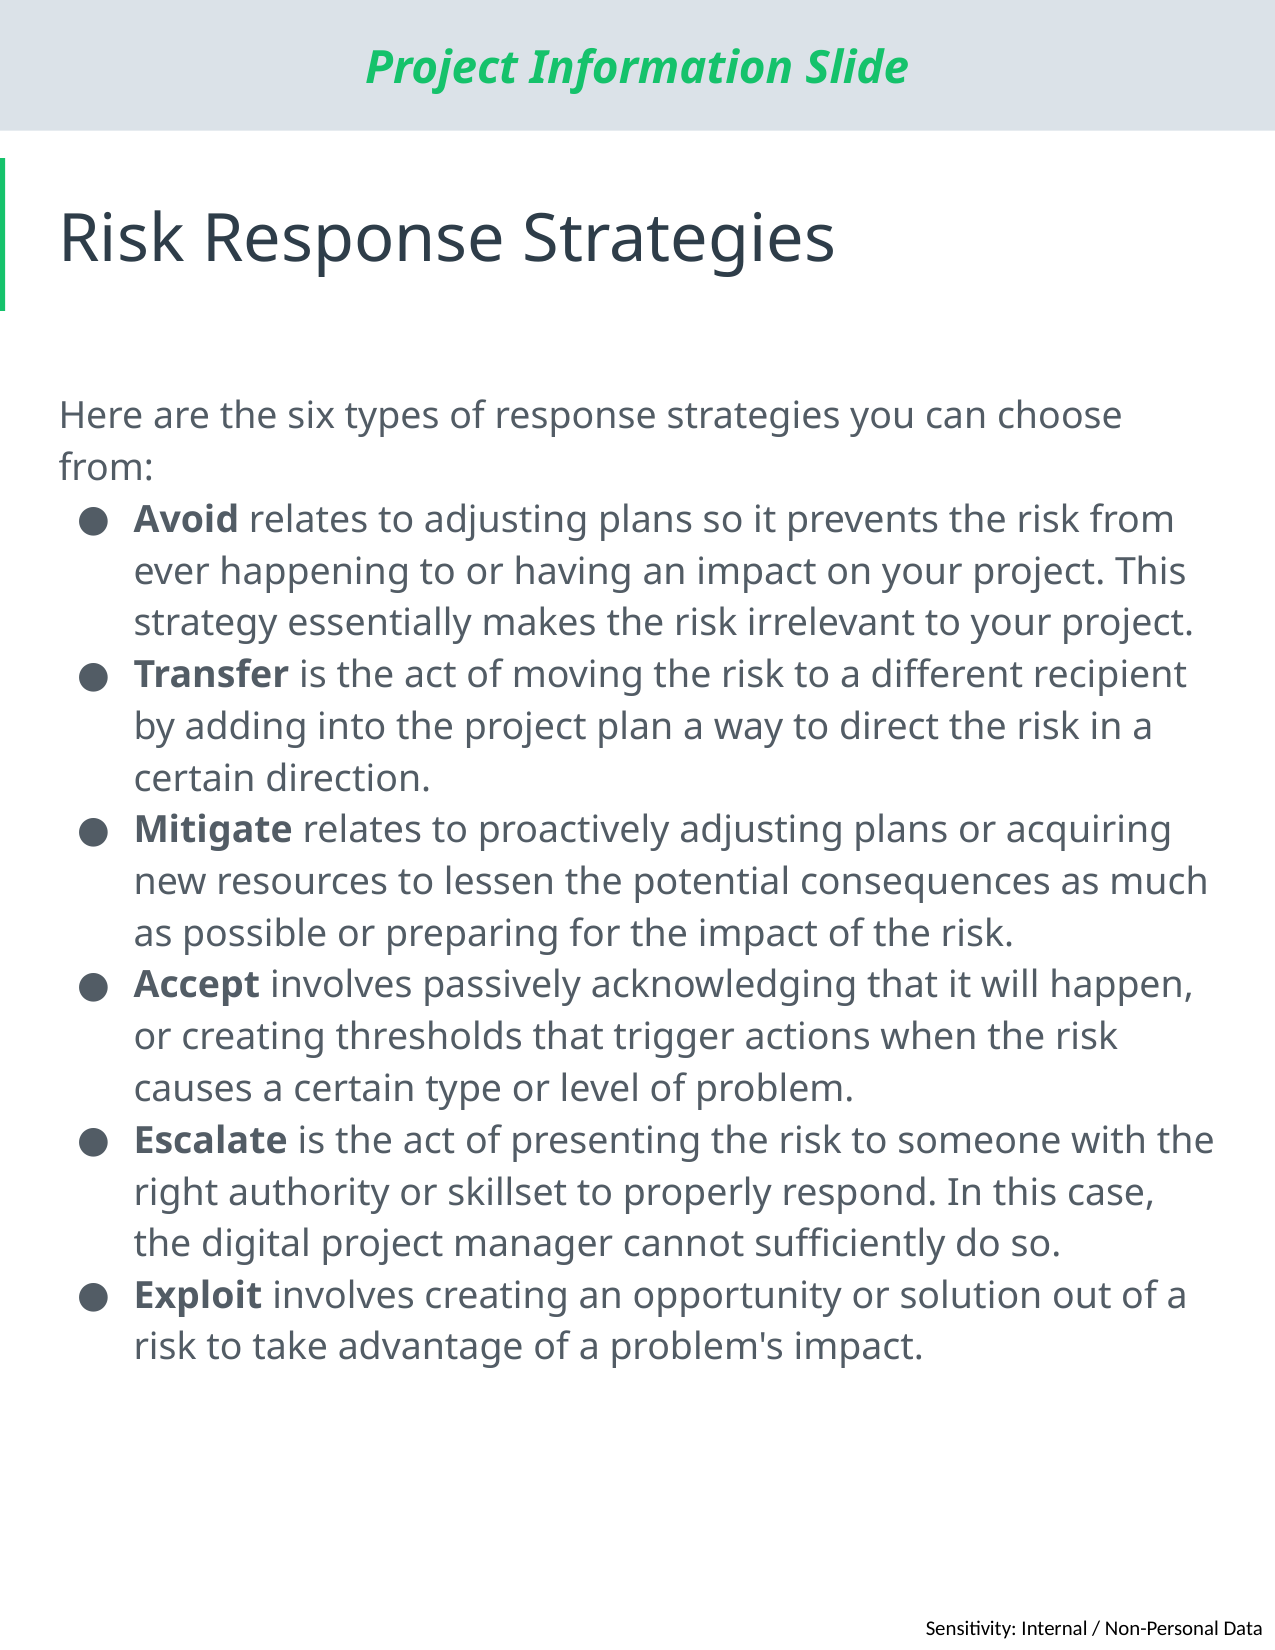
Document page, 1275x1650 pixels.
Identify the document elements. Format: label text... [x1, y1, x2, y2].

list Here are the six types of response strategies you can choose from: Avoid relates to adjusting plans so it prevents the risk from ever happening to or having an impact on your project. This strategy essentially makes the risk irrelevant to your project. Transfer is the act of moving the risk to a different recipient by adding into the project plan a way to direct the risk in a certain direction. Mitigate relates to proactively adjusting plans or acquiring new resources to lessen the potential consequences as much as possible or preparing for the impact of the risk. Accept involves passively acknowledging that it will happen, or creating thresholds that trigger actions when the risk causes a certain type or level of problem. Escalate is the act of presenting the risk to someone with the right authority or skillset to properly respond. In this case, the digital project manager cannot sufficiently do so. Exploit involves creating an opportunity or solution out of a risk to take advantage of a problem's impact. [43, 369, 1232, 1466]
title Risk Response Strategies [43, 142, 1232, 327]
